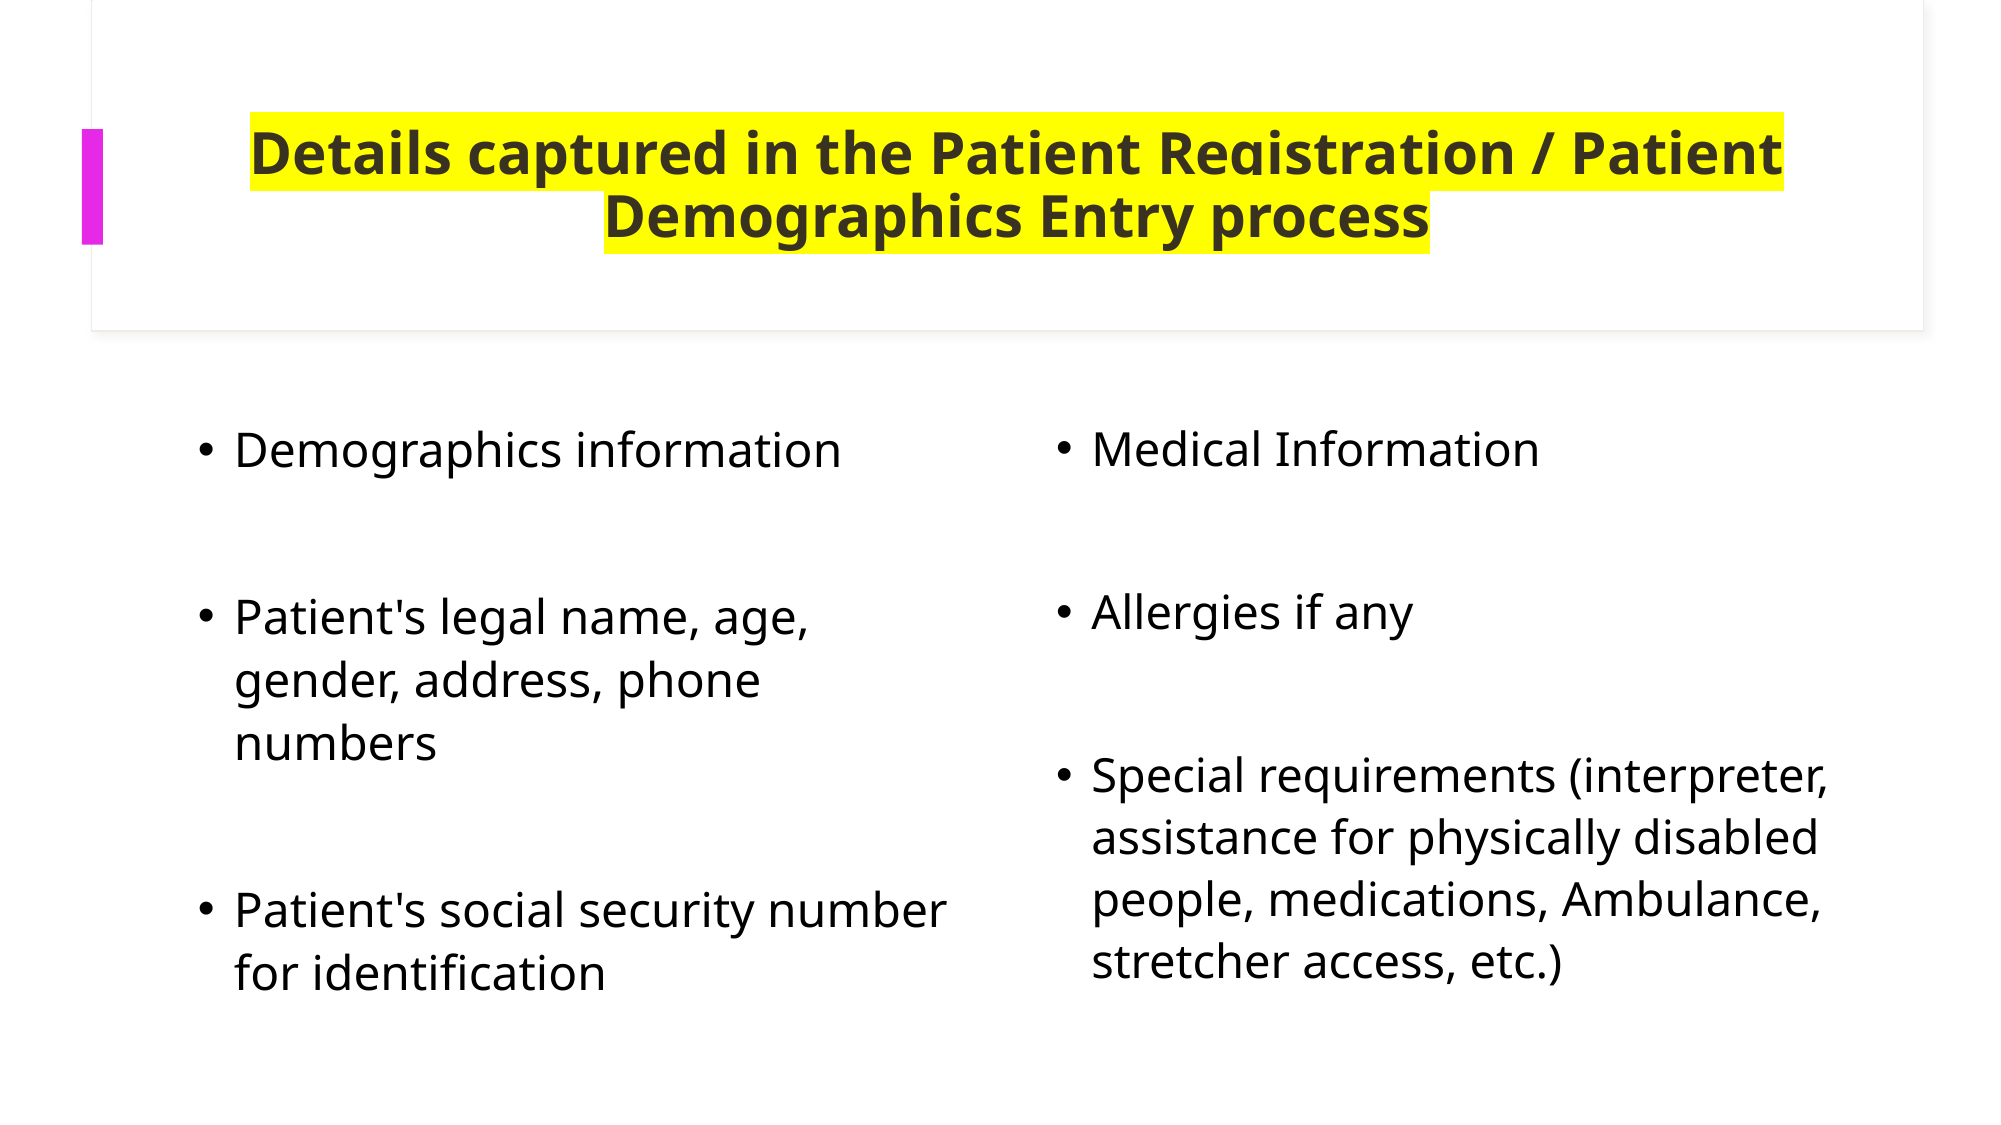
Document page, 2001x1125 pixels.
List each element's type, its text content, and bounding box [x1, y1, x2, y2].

list Medical Information Allergies if any Special requirements (interpreter, assistance for physically disabled people, medications, Ambulance, stretcher access, etc.) [1041, 406, 1851, 1013]
title Details captured in the Patient Registration / Patient Demographics Entry process [183, 90, 1851, 284]
list Demographics information Patient's legal name, age, gender, address, phone numbers Patient's social security number for identification [183, 406, 993, 1013]
